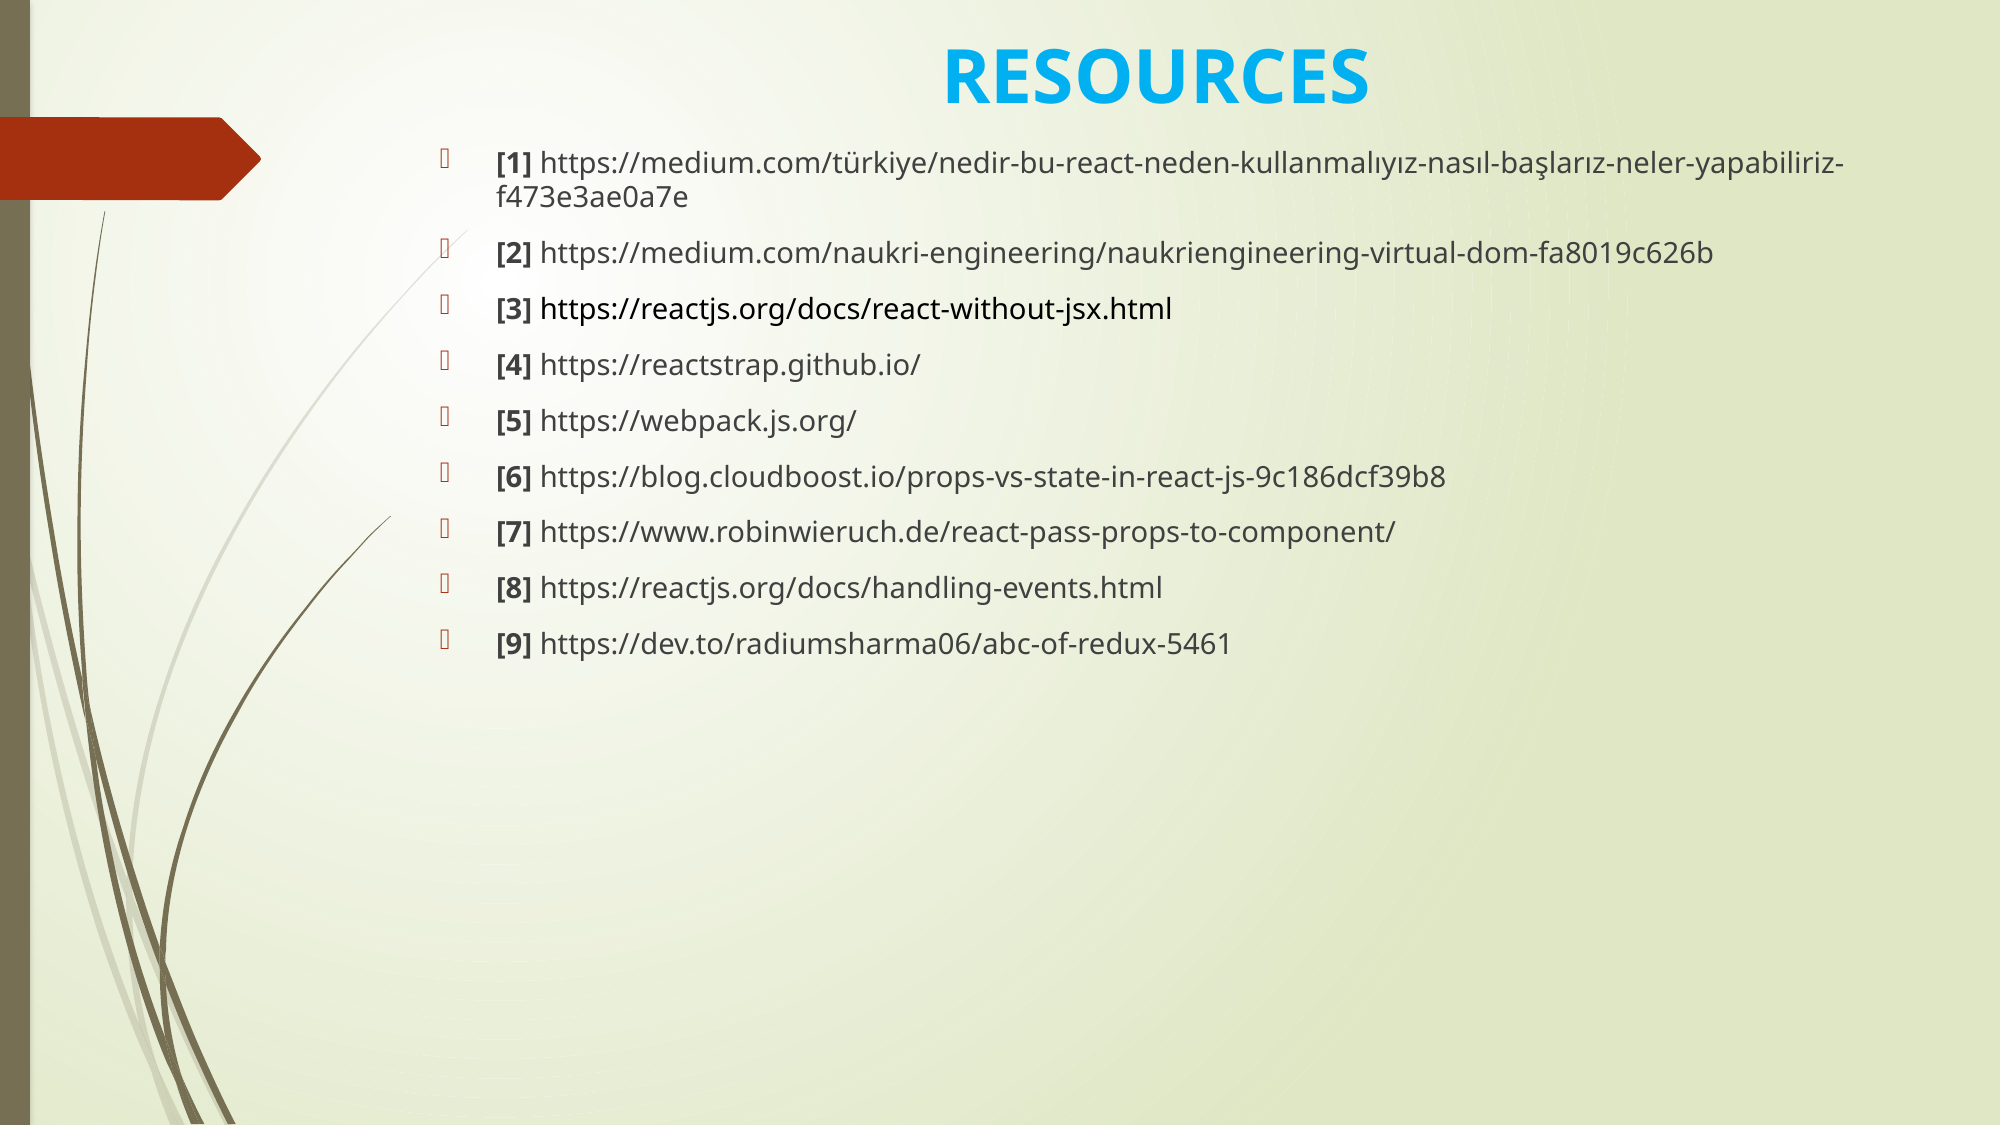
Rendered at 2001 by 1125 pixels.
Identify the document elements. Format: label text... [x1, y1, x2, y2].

title RESOURCES [425, 20, 1888, 136]
list [1] https://medium.com/türkiye/nedir-bu-react-neden-kullanmalıyız-nasıl-başlarız-neler-yapabiliriz-f473e3ae0a7e [2] https://medium.com/naukri-engineering/naukriengineering-virtual-dom-fa8019c626b [3] https://reactjs.org/docs/react-without-jsx.html [4] https://reactstrap.github.io/ [5] https://webpack.js.org/ [6] https://blog.cloudboost.io/props-vs-state-in-react-js-9c186dcf39b8 [7] https://www.robinwieruch.de/react-pass-props-to-component/ [8] https://reactjs.org/docs/handling-events.html [9] https://dev.to/radiumsharma06/abc-of-redux-5461 [424, 136, 1888, 970]
